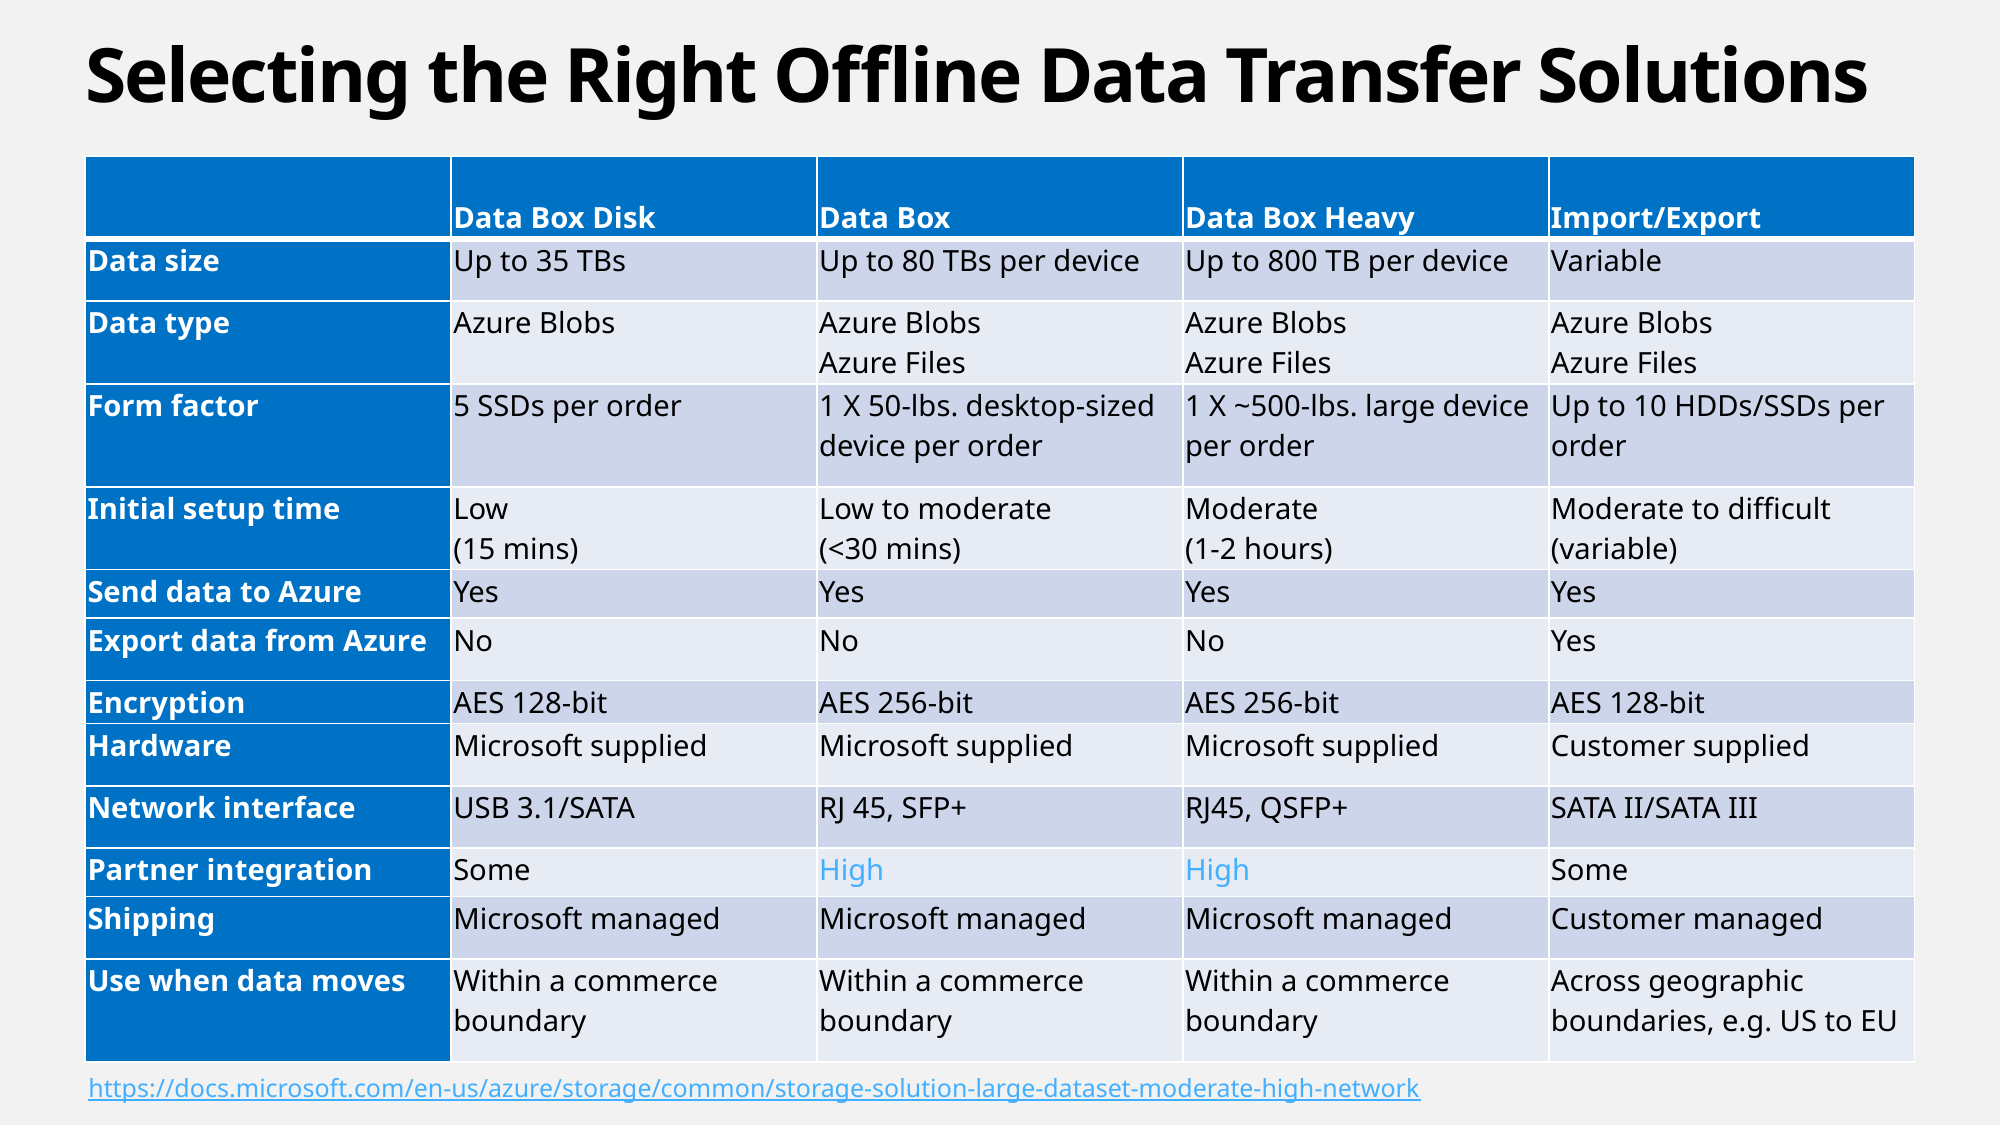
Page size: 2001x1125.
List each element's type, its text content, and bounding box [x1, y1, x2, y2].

table_header Import/Export [1550, 157, 1914, 236]
table_cell Across geographic boundaries, e.g. US to EU [1550, 960, 1914, 1061]
table_cell USB 3.1/SATA [452, 787, 816, 847]
table_cell AES 128-bit [452, 681, 816, 723]
table_cell Microsoft supplied [818, 724, 1182, 785]
table_cell No [818, 619, 1182, 680]
table_cell Use when data moves [86, 960, 450, 1061]
table_header Data Box Heavy [1184, 157, 1548, 236]
table_cell Microsoft managed [818, 897, 1182, 958]
table_cell Azure Blobs Azure Files [1550, 302, 1914, 383]
table_cell Initial setup time [86, 488, 450, 569]
table_cell Microsoft supplied [1184, 724, 1548, 785]
table_cell Variable [1550, 242, 1914, 300]
table_cell Within a commerce boundary [1184, 960, 1548, 1061]
table_cell Microsoft supplied [452, 724, 816, 785]
table_cell RJ 45, SFP+ [818, 787, 1182, 847]
table_cell No [1184, 619, 1548, 680]
table_cell Form factor [86, 385, 450, 486]
table_cell Yes [818, 570, 1182, 617]
table_cell Up to 35 TBs [452, 242, 816, 300]
table_cell Within a commerce boundary [818, 960, 1182, 1061]
table_cell Some [1550, 849, 1914, 896]
table_cell Customer supplied [1550, 724, 1914, 785]
table_cell Yes [1550, 570, 1914, 617]
table_cell 5 SSDs per order [452, 385, 816, 486]
table_cell Low (15 mins) [452, 488, 816, 569]
table_cell Data size [86, 242, 450, 300]
table_cell Azure Blobs Azure Files [1184, 302, 1548, 383]
table_cell Data type [86, 302, 450, 383]
table_cell Microsoft managed [1184, 897, 1548, 958]
table_cell No [452, 619, 816, 680]
table_header [86, 157, 450, 236]
table_cell Network interface [86, 787, 450, 847]
table_cell AES 128-bit [1550, 681, 1914, 723]
table_cell 1 X 50-lbs. desktop-sized device per order [818, 385, 1182, 486]
table_cell Moderate (1-2 hours) [1184, 488, 1548, 569]
table_header Data Box Disk [452, 157, 816, 236]
table_cell Up to 10 HDDs/SSDs per order [1550, 385, 1914, 486]
table_cell Hardware [86, 724, 450, 785]
table_cell Azure Blobs Azure Files [818, 302, 1182, 383]
table_cell Shipping [86, 897, 450, 958]
table_cell 1 X ~500-lbs. large device per order [1184, 385, 1548, 486]
table_cell High [1184, 849, 1548, 896]
table_header Data Box [818, 157, 1182, 236]
table_cell Partner integration [86, 849, 450, 896]
table_cell Moderate to difficult (variable) [1550, 488, 1914, 569]
table_cell Low to moderate (<30 mins) [818, 488, 1182, 569]
table_cell Customer managed [1550, 897, 1914, 958]
table_cell Azure Blobs [452, 302, 816, 383]
table_cell Yes [452, 570, 816, 617]
table_cell Within a commerce boundary [452, 960, 816, 1061]
table_cell Encryption [86, 681, 450, 723]
table_cell AES 256-bit [1184, 681, 1548, 723]
table_cell Microsoft managed [452, 897, 816, 958]
table_cell AES 256-bit [818, 681, 1182, 723]
text_box https://docs.microsoft.com/en-us/azure/storage/common/storage-solution-large-dataset-moderate-high-network [73, 1064, 1903, 1114]
table_cell SATA II/SATA III [1550, 787, 1914, 847]
table_cell Yes [1550, 619, 1914, 680]
table_cell Some [452, 849, 816, 896]
table_cell RJ45, QSFP+ [1184, 787, 1548, 847]
table_cell High [818, 849, 1182, 896]
table_cell Export data from Azure [86, 619, 450, 680]
table_cell Up to 80 TBs per device [818, 242, 1182, 300]
table_cell Yes [1184, 570, 1548, 617]
table_cell Up to 800 TB per device [1184, 242, 1548, 300]
table_cell Send data to Azure [86, 570, 450, 617]
title Selecting the Right Offline Data Transfer Solutions [85, 37, 1915, 155]
